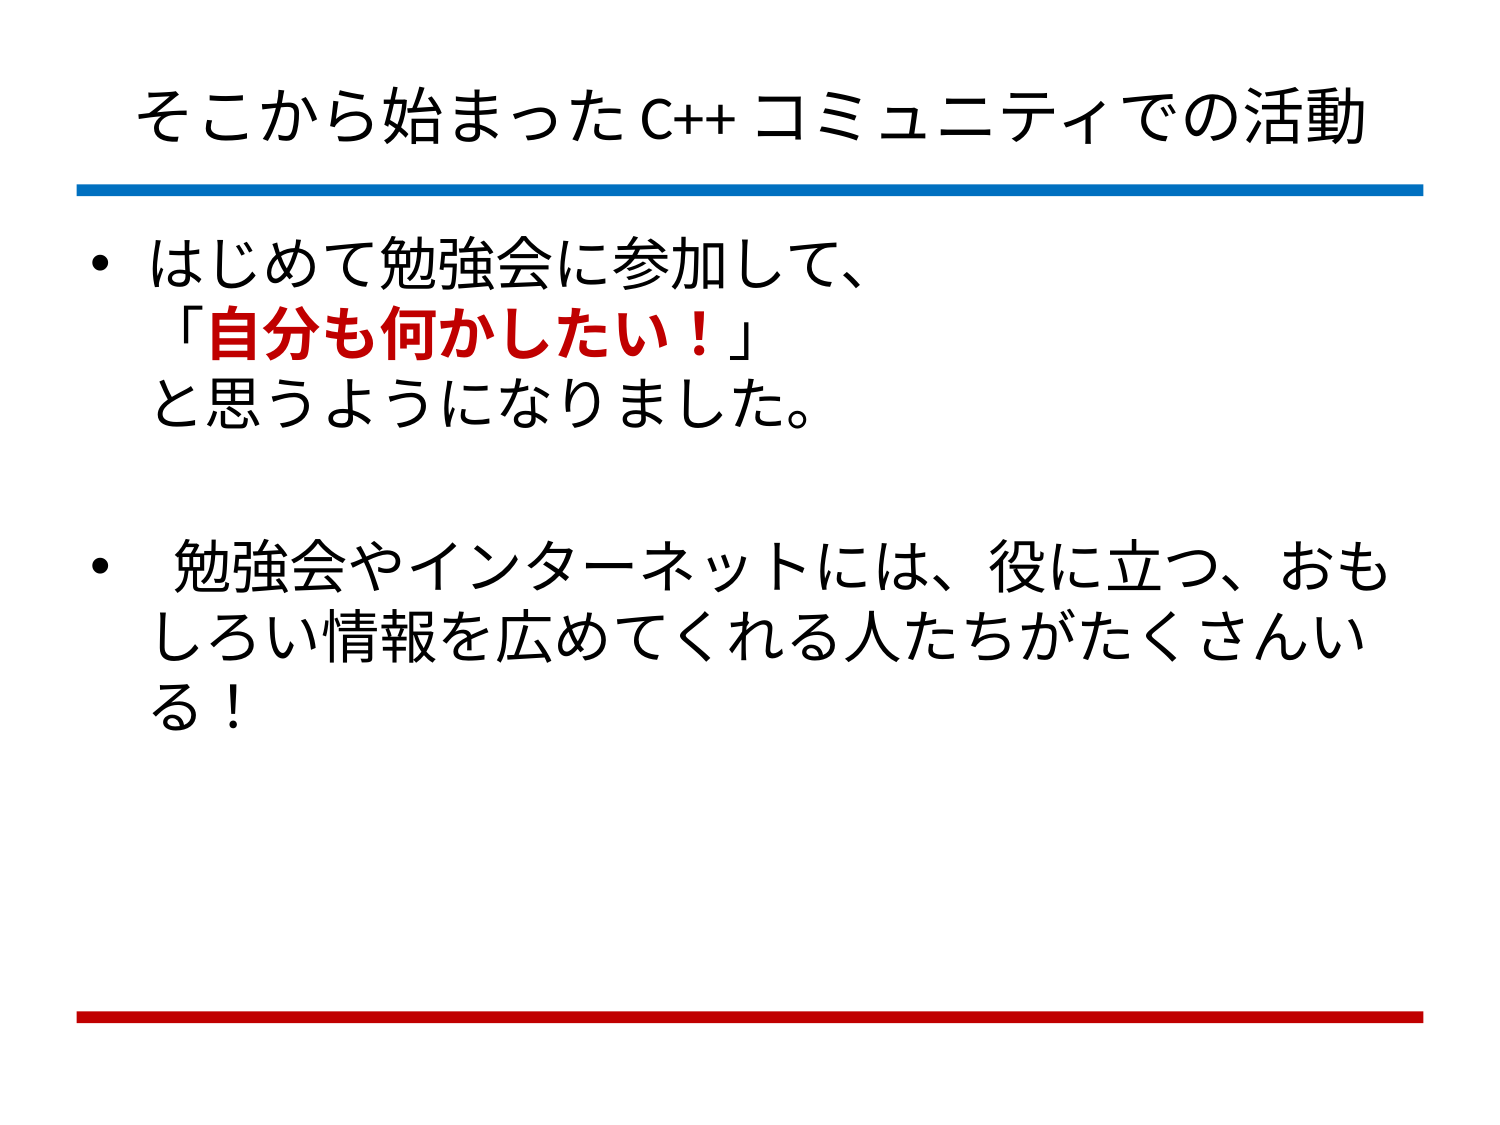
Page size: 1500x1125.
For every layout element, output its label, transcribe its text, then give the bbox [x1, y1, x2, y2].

title そこから始まったC++コミュニティでの活動 [75, 45, 1425, 185]
list はじめて勉強会に参加して、 「自分も何かしたい！」 と思うようになりました。 勉強会やインターネットには、役に立つ、おもしろい情報を広めてくれる人たちがたくさんいる！ [75, 219, 1425, 1005]
